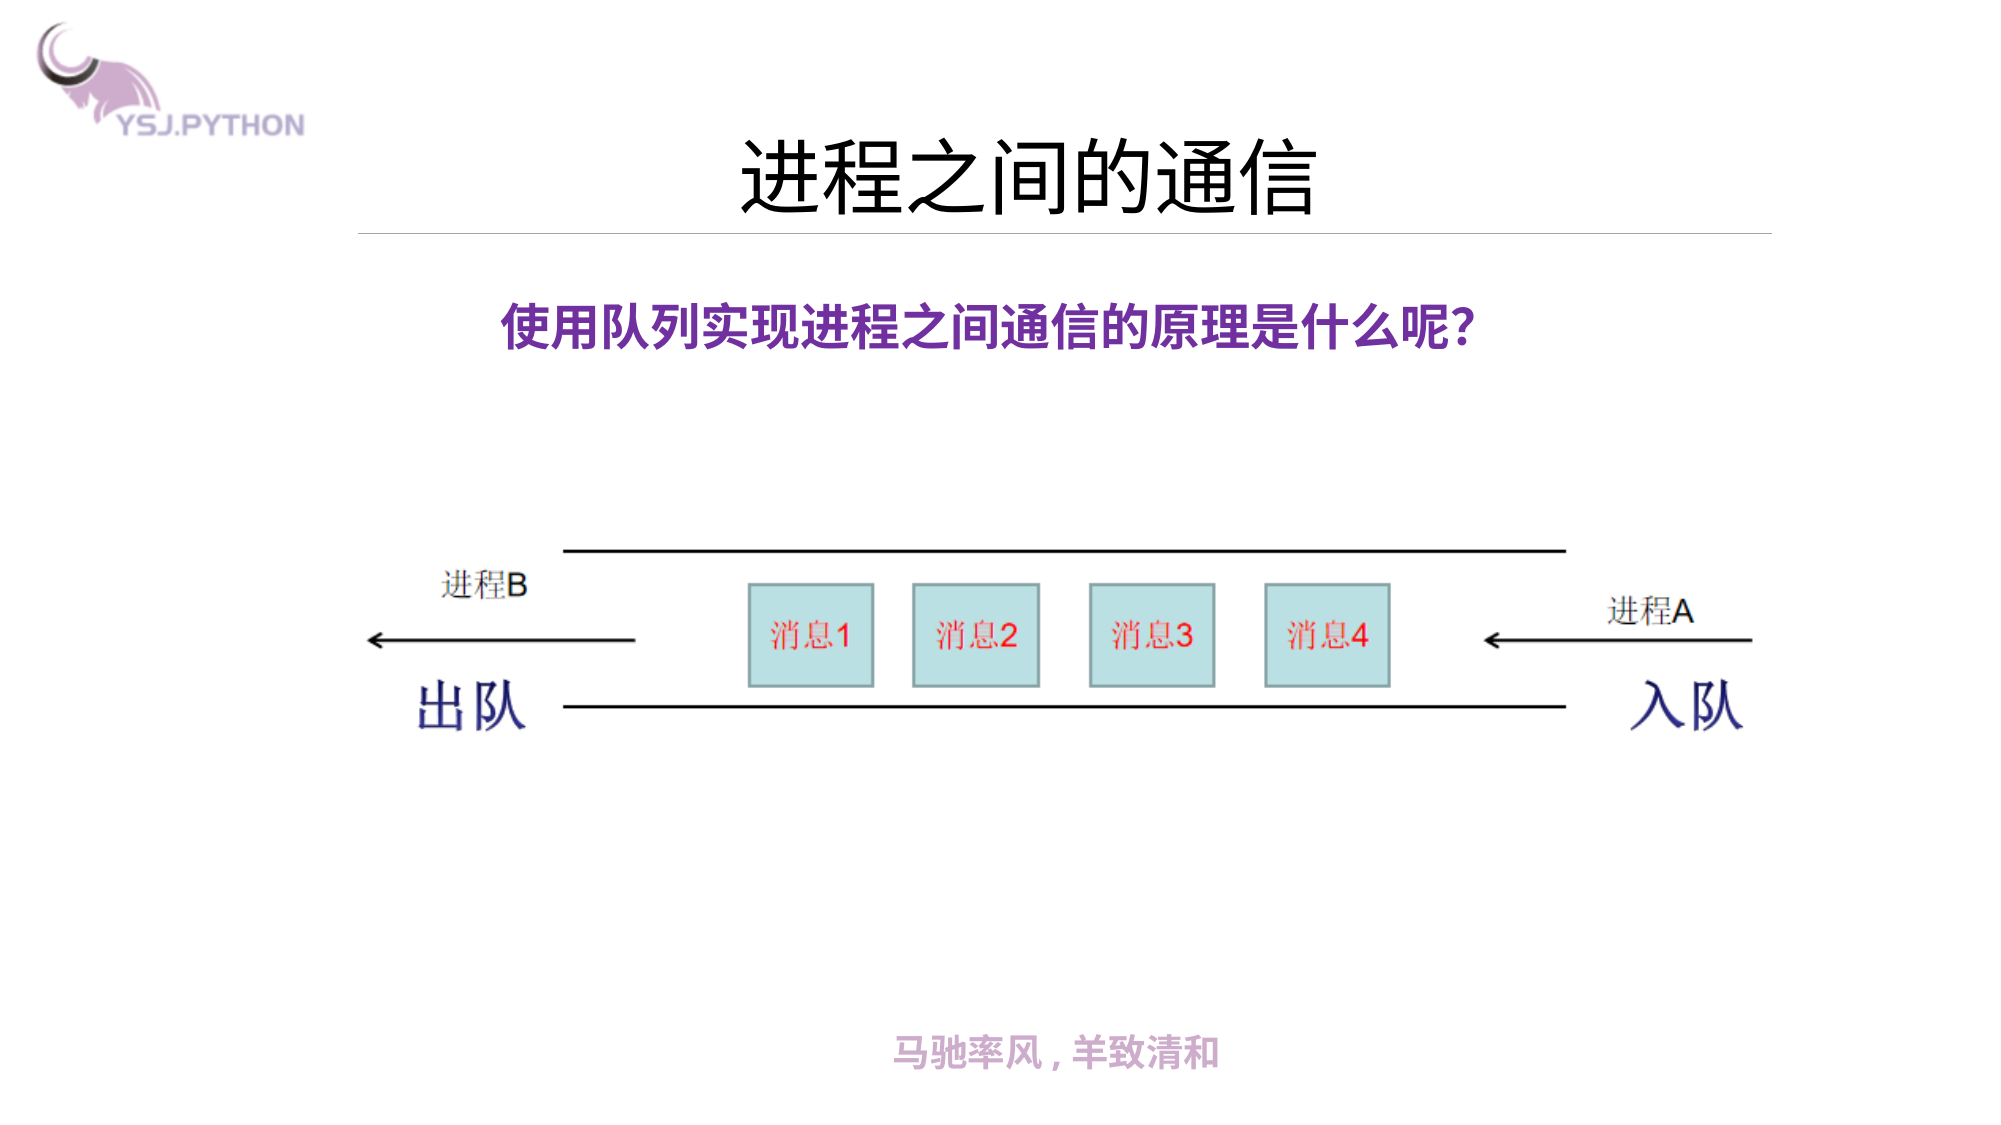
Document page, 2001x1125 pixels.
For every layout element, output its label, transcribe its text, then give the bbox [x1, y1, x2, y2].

picture [0, 0, 346, 159]
picture [287, 466, 1808, 799]
text_box 进程之间的通信 [723, 117, 1337, 233]
text_box 马驰率风,羊致清和 [877, 1021, 1305, 1082]
text_box 使用队列实现进程之间通信的原理是什么呢？ [485, 288, 1486, 363]
